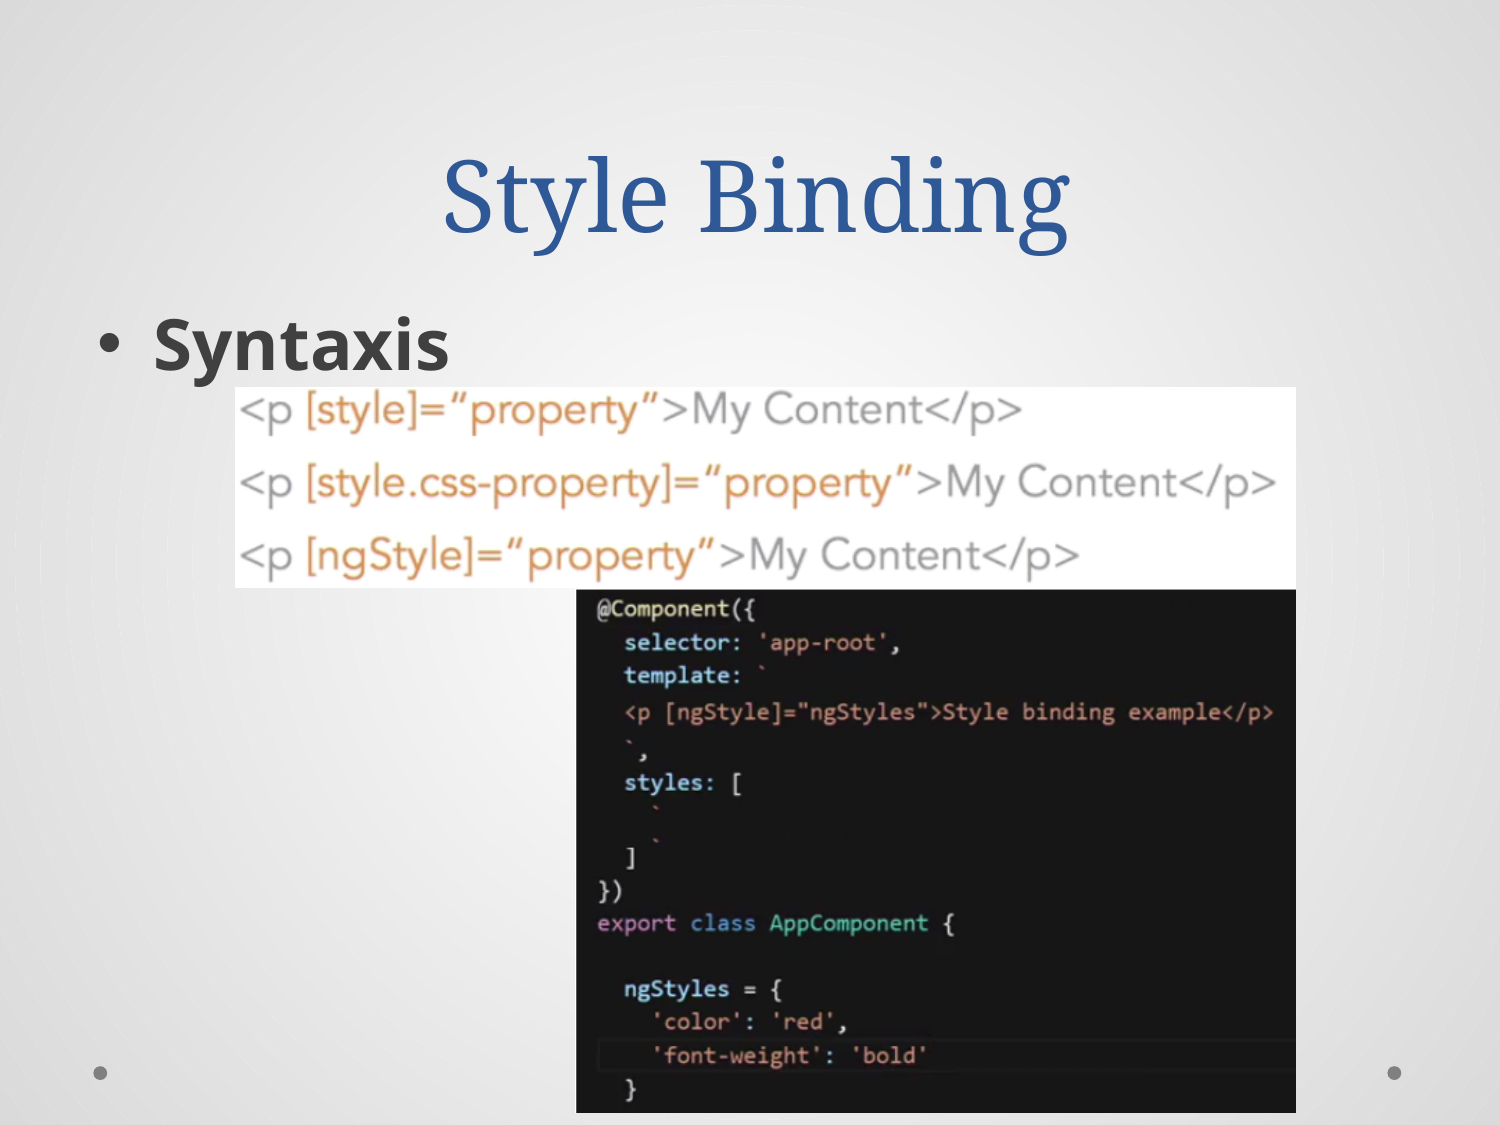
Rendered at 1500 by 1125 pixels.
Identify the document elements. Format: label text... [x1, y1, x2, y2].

list Syntaxis [82, 249, 1425, 1025]
title Style Binding [50, 87, 1463, 260]
picture [235, 387, 1296, 1113]
